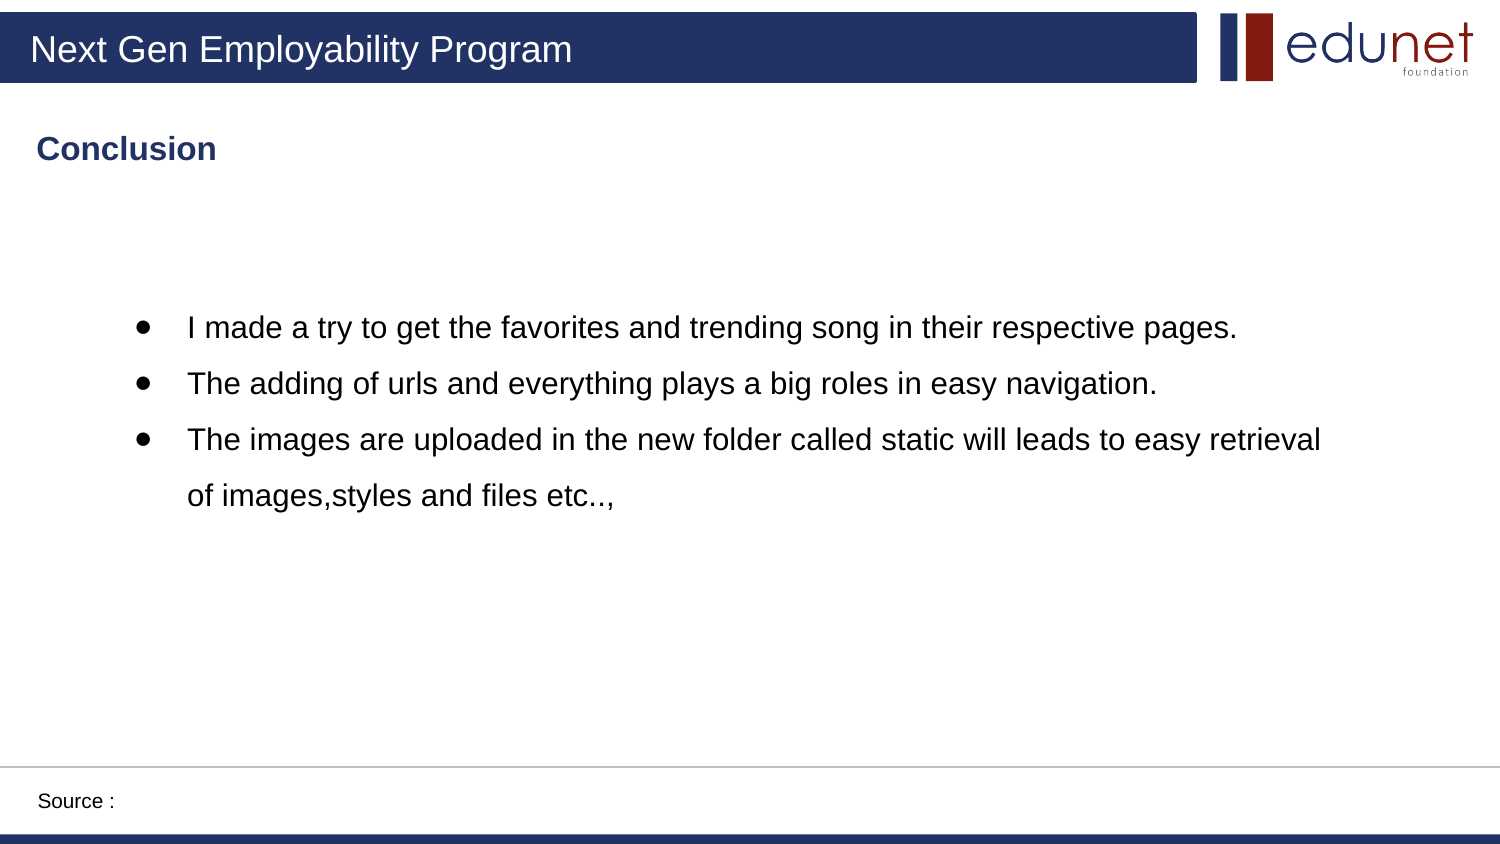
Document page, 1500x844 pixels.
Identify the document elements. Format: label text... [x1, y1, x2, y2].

title Conclusion [21, 111, 504, 165]
picture [1279, 14, 1482, 83]
text_box I made a try to get the favorites and trending song in their respective pages. The adding of urls and everything plays a big roles in easy navigation. The images are uploaded in the new folder called static will leads to easy retrieval of images,styles and files etc.., [97, 273, 1363, 632]
text_box Source : [22, 776, 139, 826]
